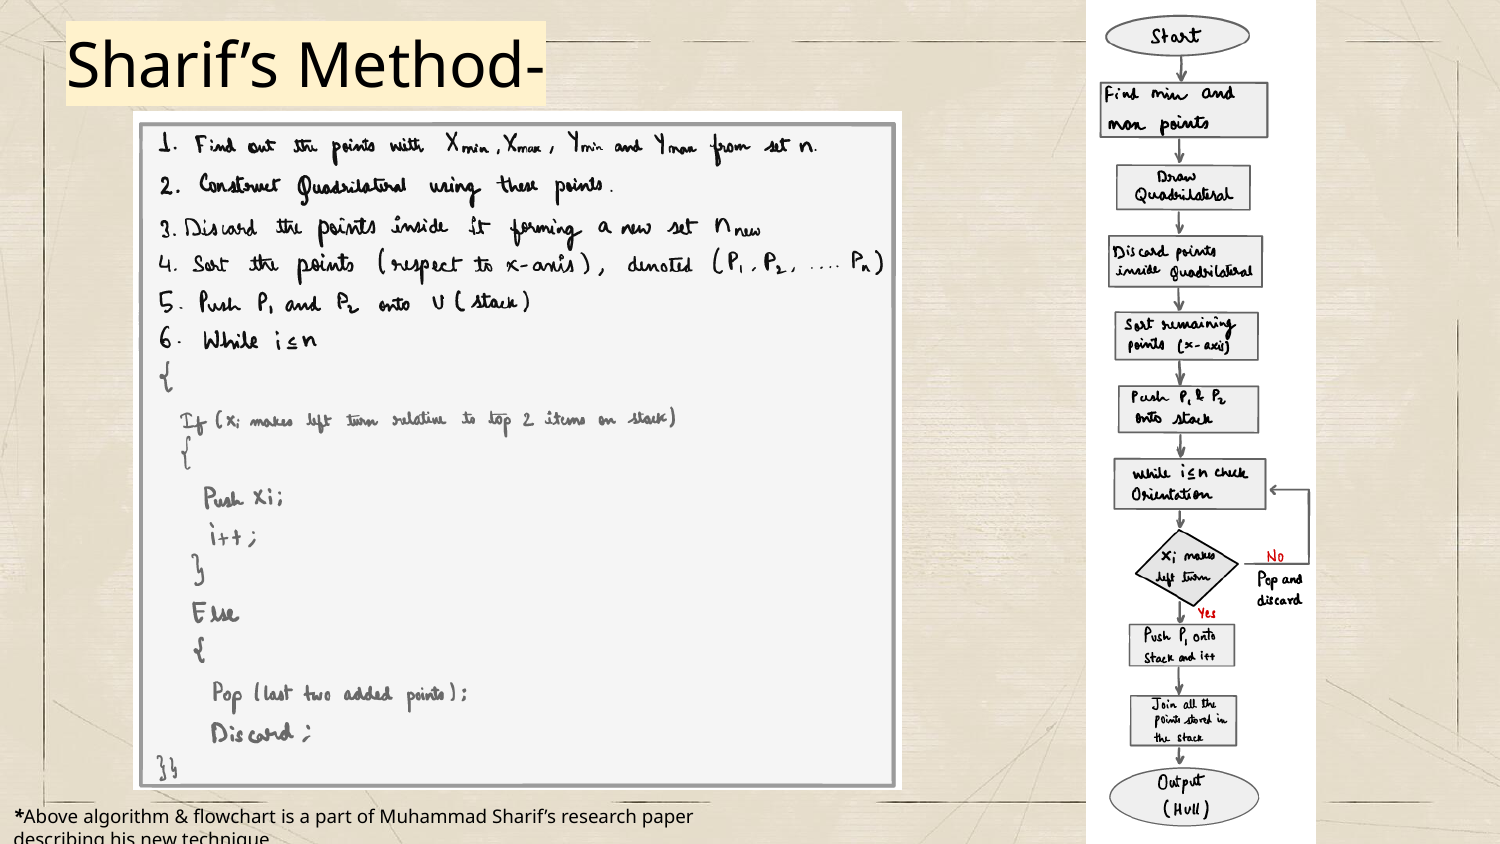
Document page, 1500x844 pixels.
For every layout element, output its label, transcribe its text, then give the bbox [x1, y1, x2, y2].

text_box *Above algorithm & flowchart is a part of Muhammad Sharif’s research paper describing his new technique [0, 789, 739, 844]
picture [0, 0, 1500, 844]
text_box Sharif’s Method- [51, 10, 973, 105]
